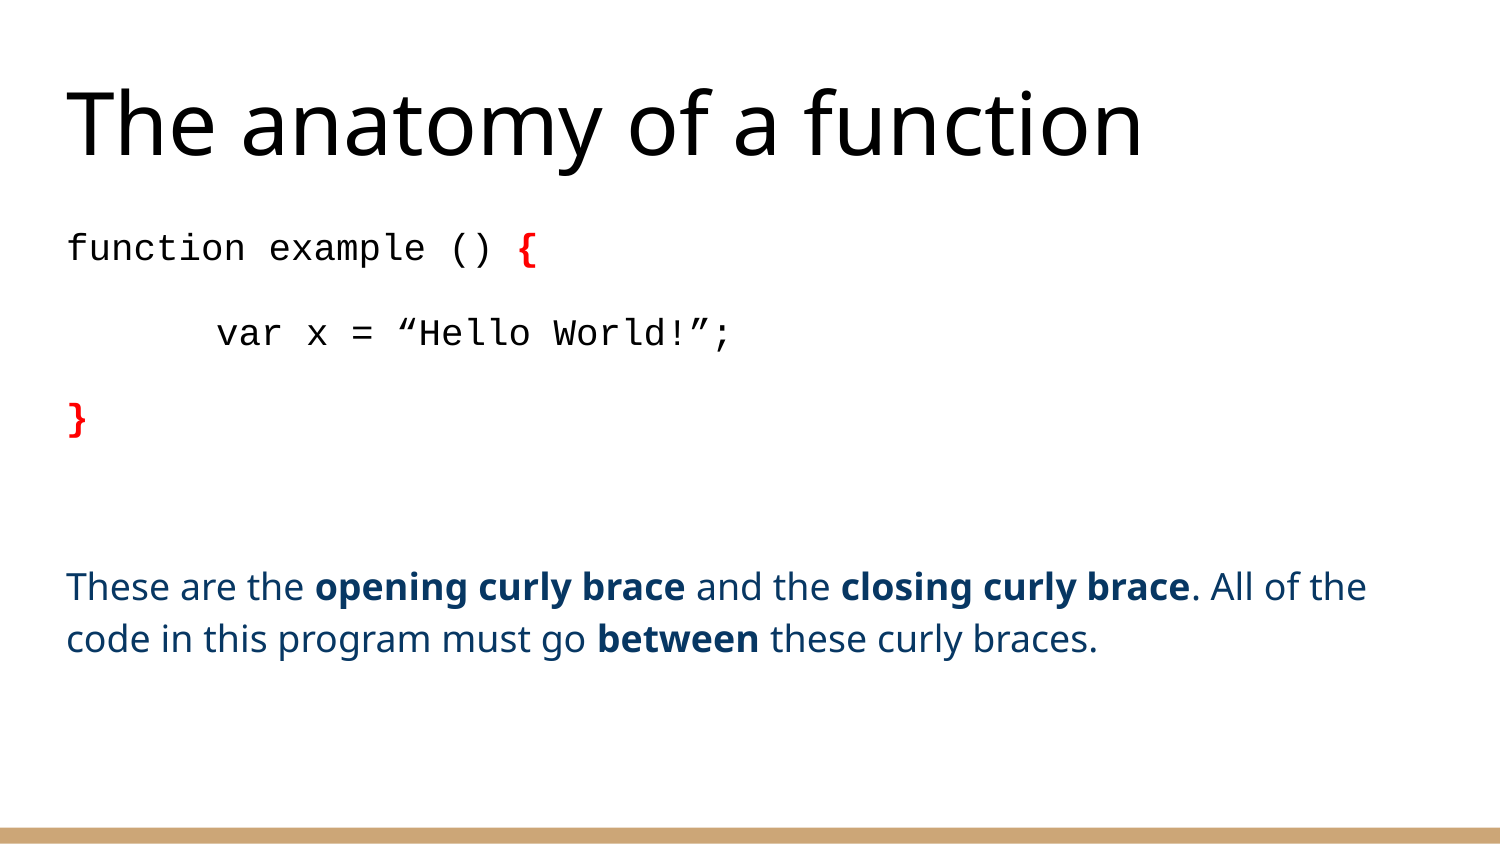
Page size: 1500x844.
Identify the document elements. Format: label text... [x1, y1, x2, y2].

title The anatomy of a function [51, 51, 1449, 189]
list function example () { var x = “Hello World!”; } These are the opening curly brace and the closing curly brace. All of the code in this program must go between these curly braces. [51, 200, 1449, 752]
